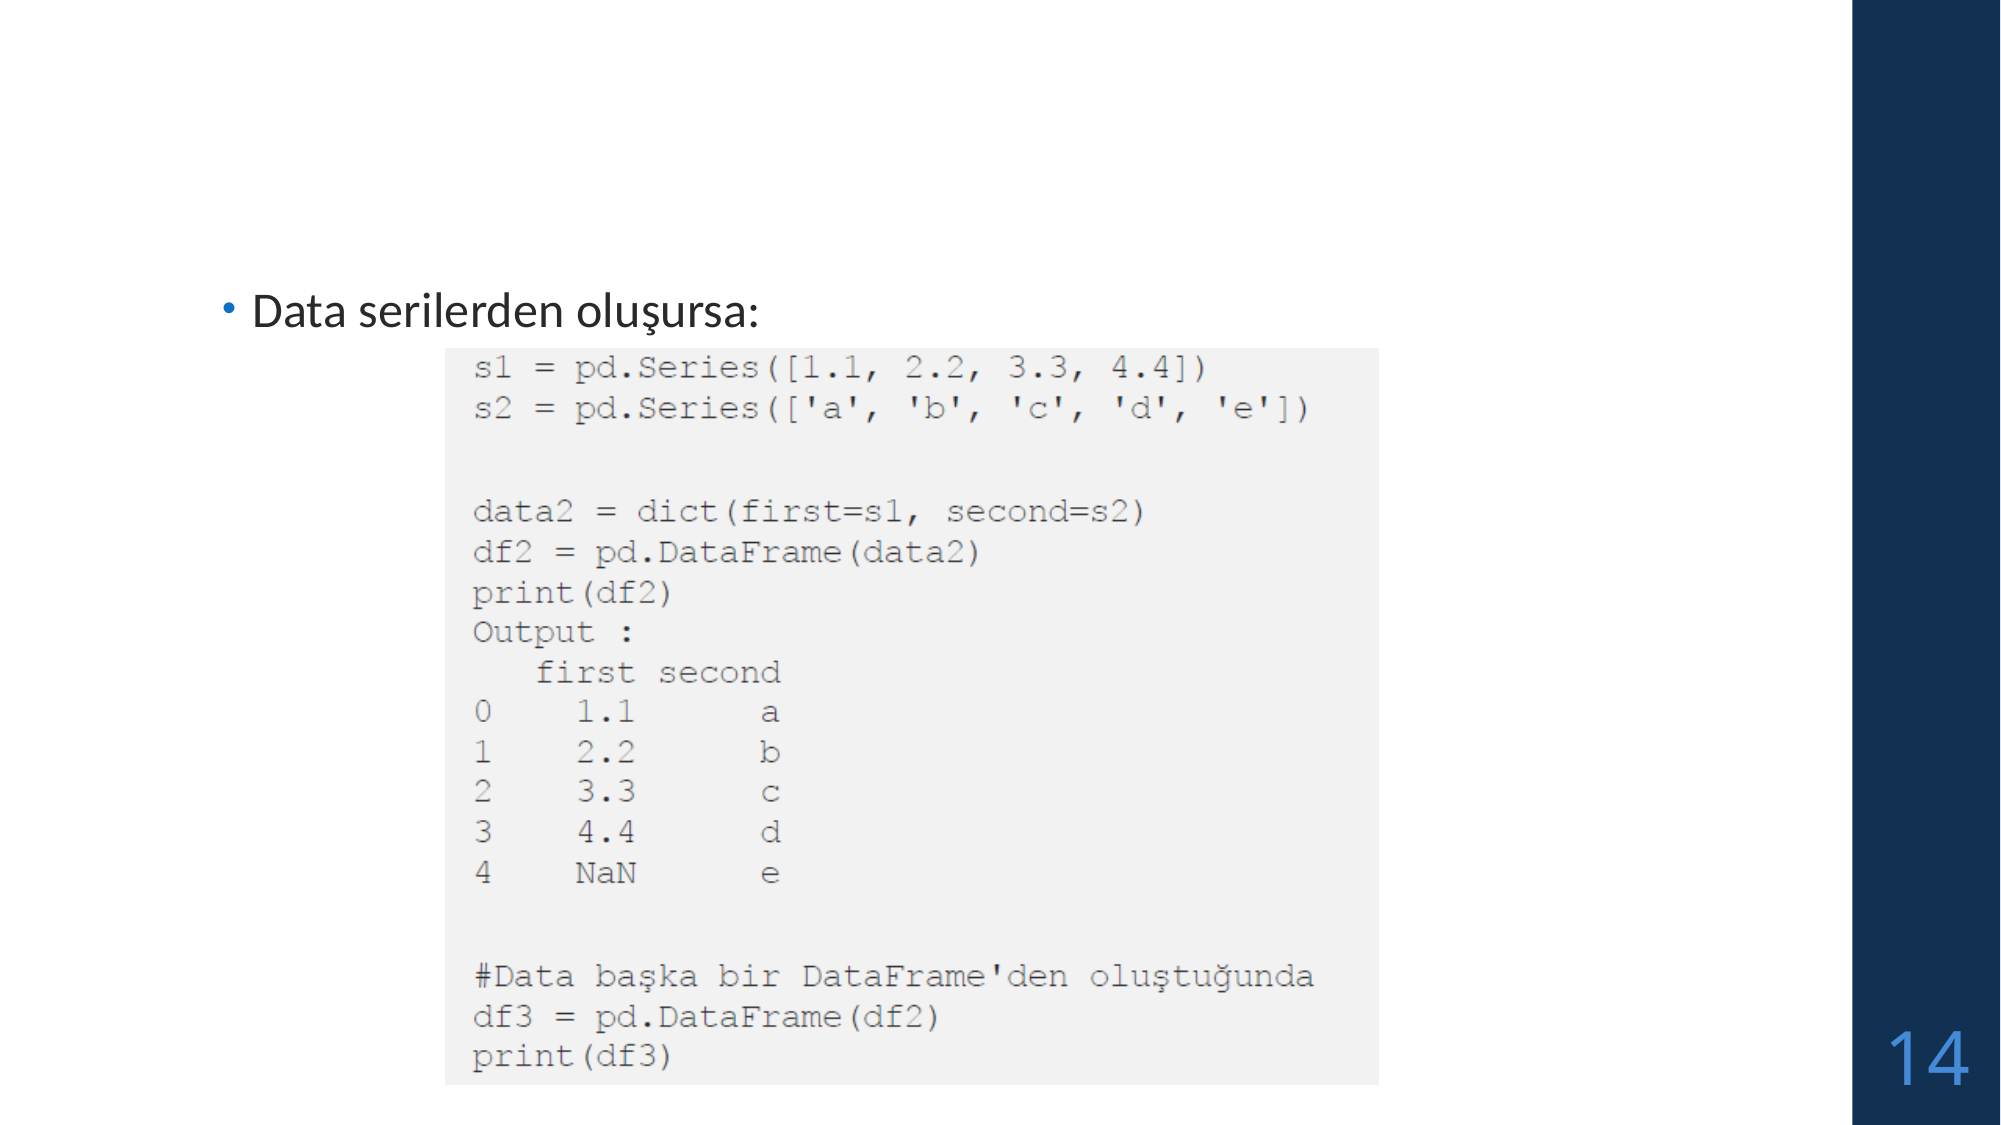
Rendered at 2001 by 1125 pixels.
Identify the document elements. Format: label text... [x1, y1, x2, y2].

list Data serilerden oluşursa: [206, 260, 1617, 975]
slide_number 14 [1852, 1012, 2000, 1110]
picture [445, 348, 1379, 1086]
